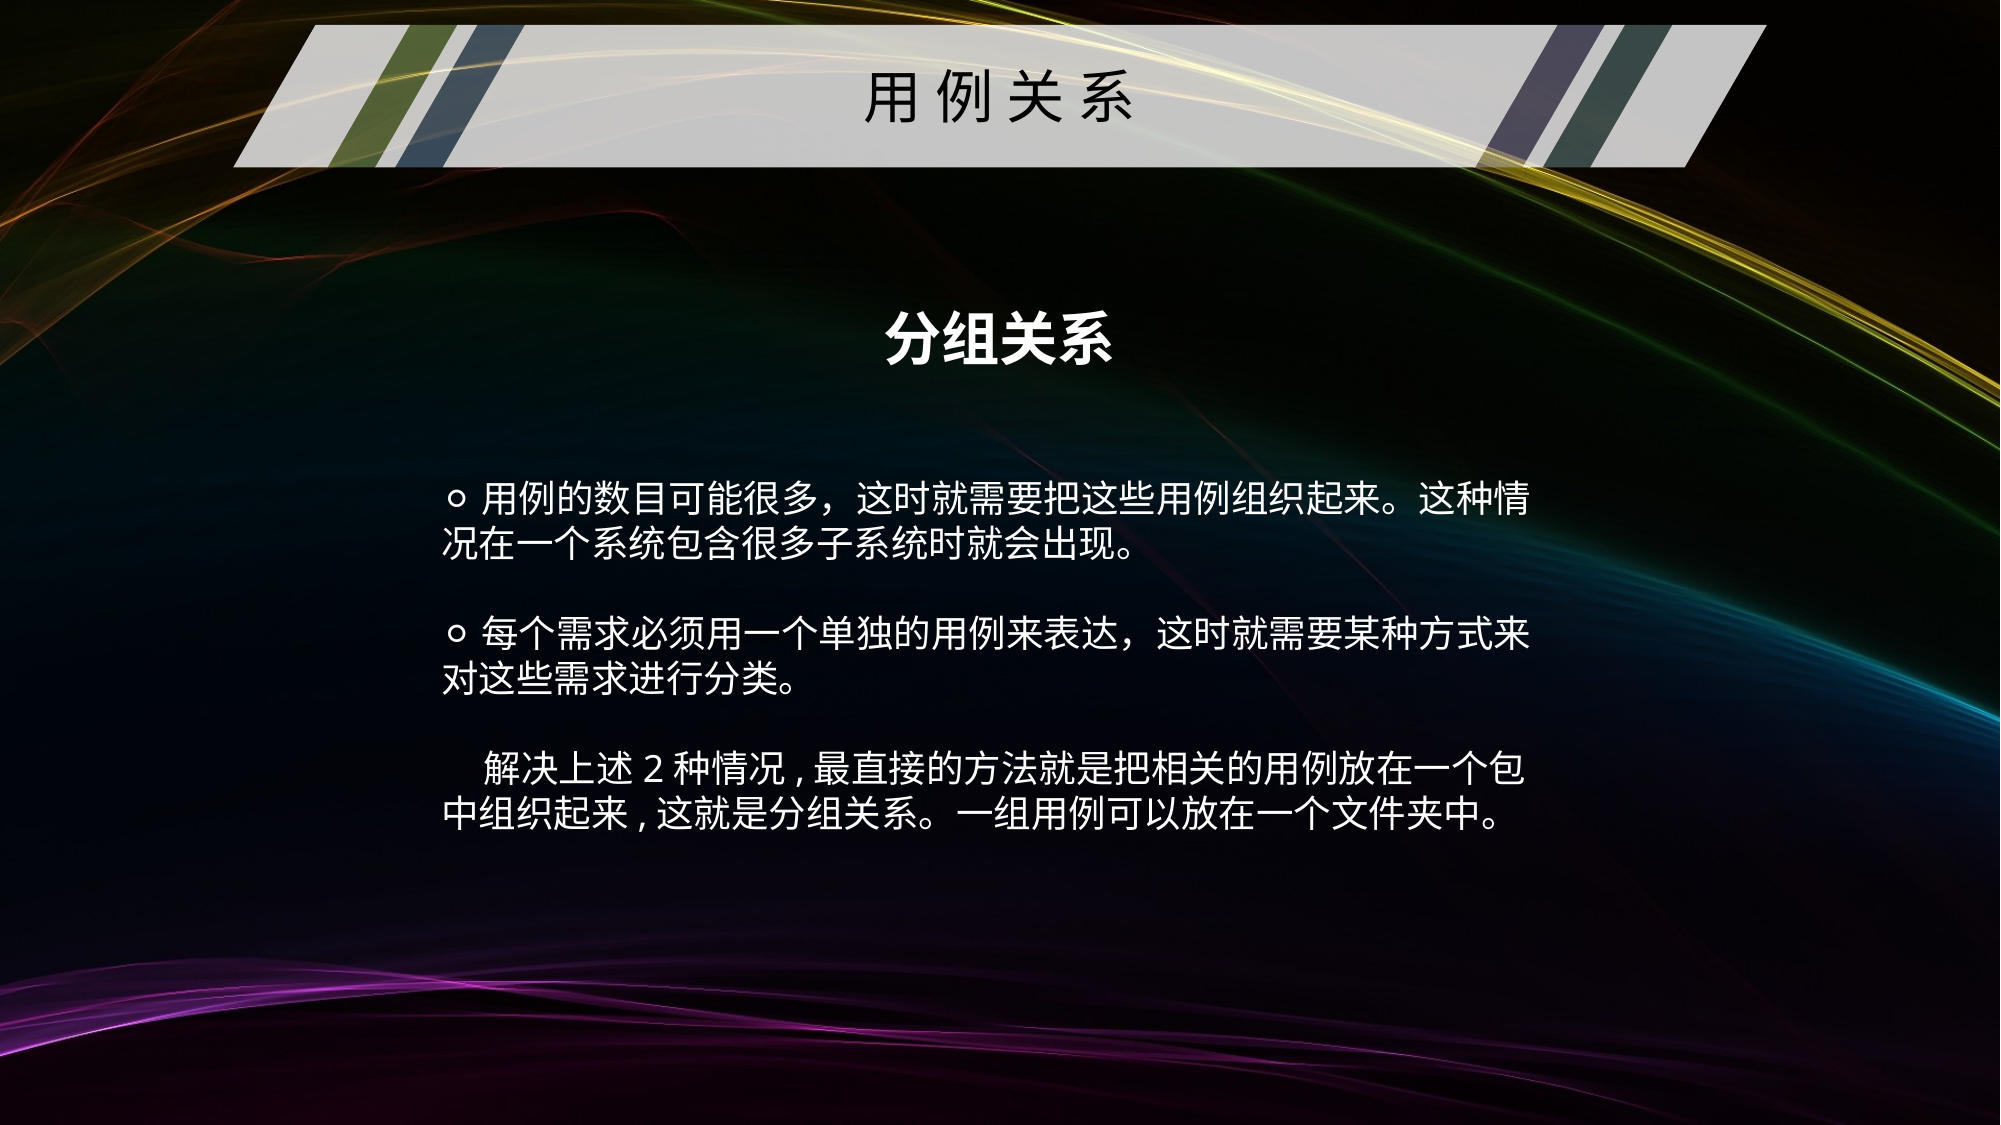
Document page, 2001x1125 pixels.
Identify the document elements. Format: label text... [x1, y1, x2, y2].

text_box [396, 23, 524, 169]
text_box 分组关系 [868, 294, 1132, 380]
text_box [231, 23, 412, 169]
text_box [329, 23, 456, 169]
slide_number 12 [1412, 1042, 1863, 1103]
picture [0, 0, 2000, 1125]
text_box [1520, 23, 1627, 169]
text_box ⚪用例的数目可能很多，这时就需要把这些用例组织起来。这种情况在一个系统包含很多子系统时就会出现。 ⚪每个需求必须用一个单独的用例来表达，这时就需要某种方式来对这些需求进行分类。 解决上述2种情况,最直接的方法就是把相关的用例放在一个包中组织起来,这就是分组关系。一组用例可以放在一个文件夹中。 [426, 467, 1574, 843]
text_box [440, 23, 1560, 169]
text_box [373, 23, 480, 169]
text_box [1544, 23, 1671, 169]
text_box [1476, 23, 1604, 169]
text_box 用 例 关 系 [609, 53, 1390, 139]
text_box [1588, 23, 1769, 169]
footer [662, 1042, 1338, 1103]
